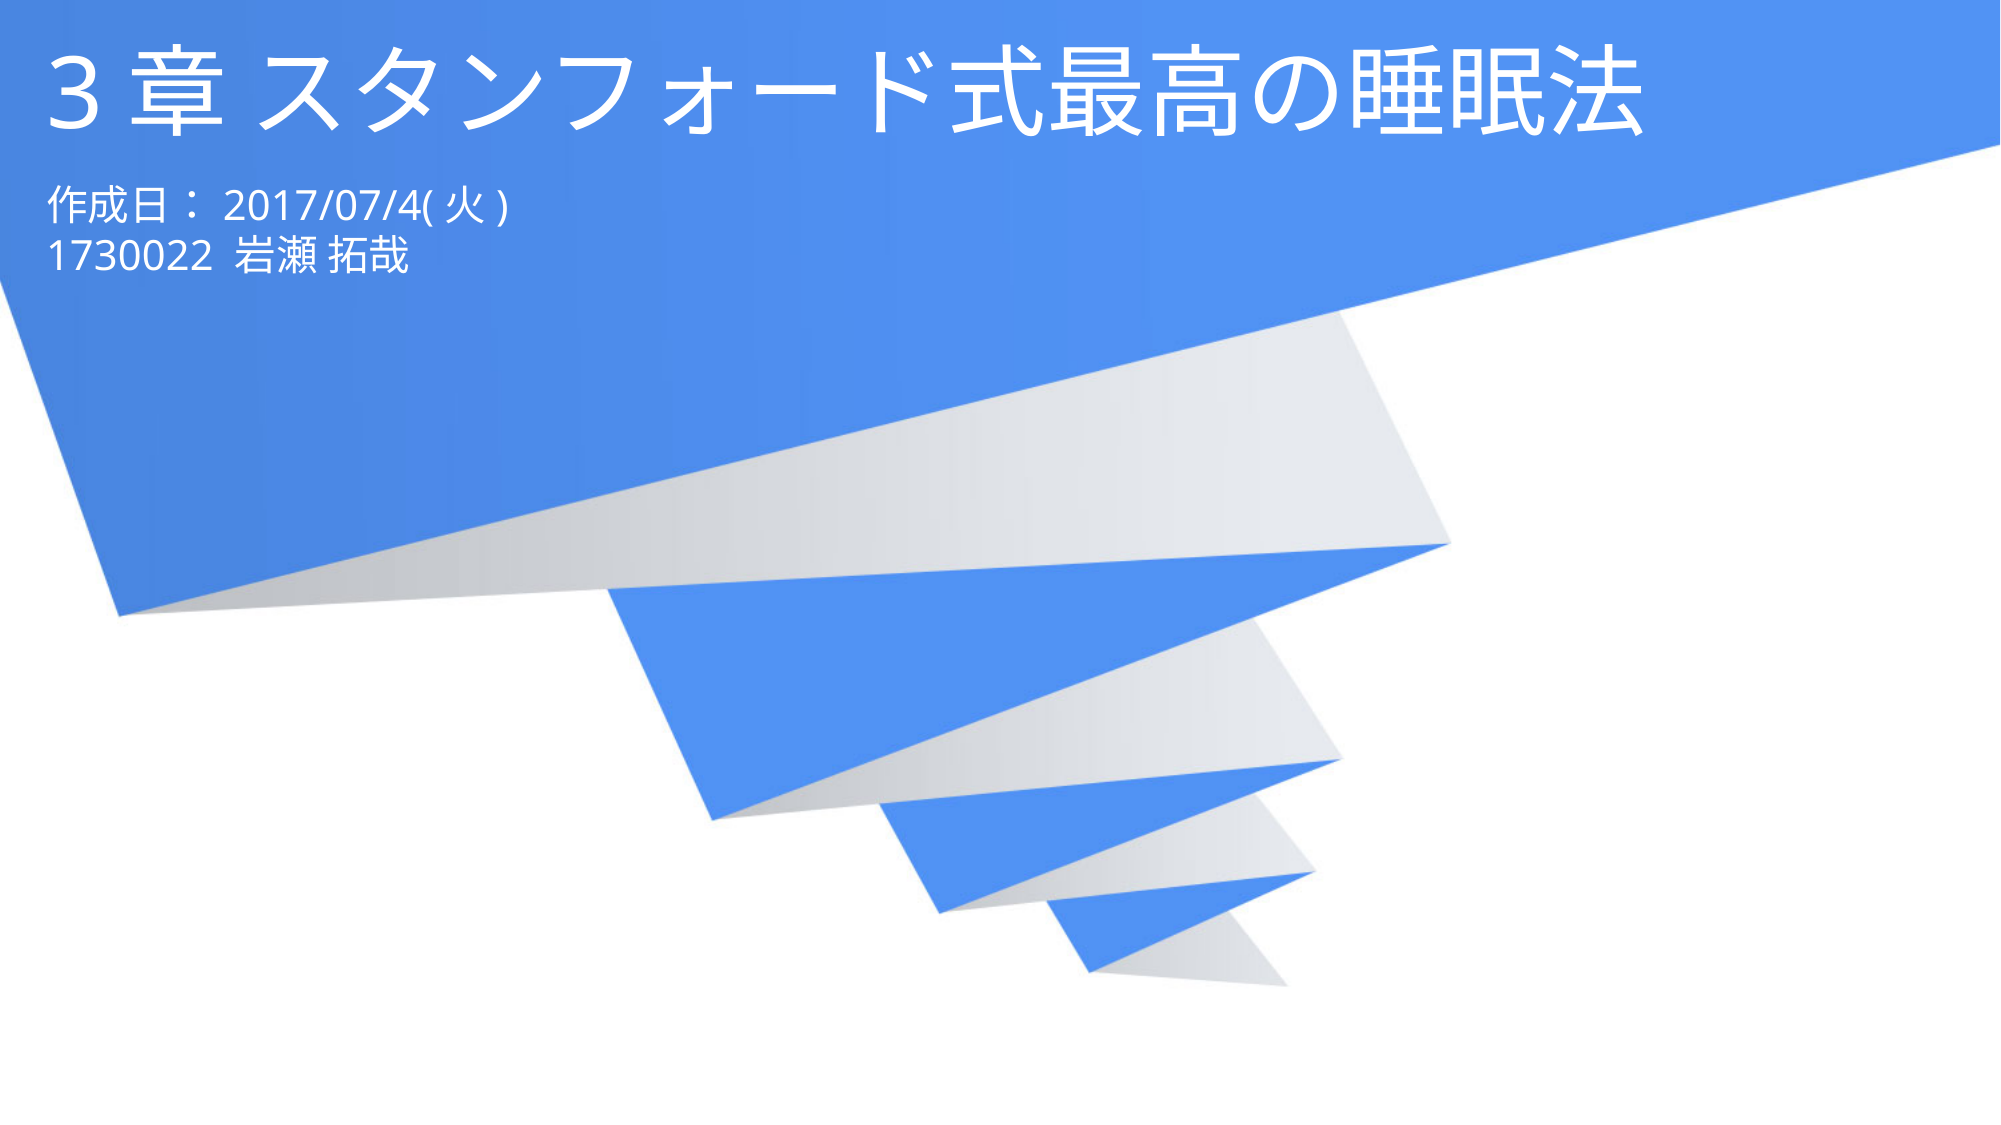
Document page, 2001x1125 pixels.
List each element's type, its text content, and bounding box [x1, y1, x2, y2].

picture [0, 0, 2001, 1125]
text_box 作成日：2017/07/4(火) 1730022 岩瀬 拓哉 [31, 171, 921, 287]
text_box 3章 スタンフォード式最高の睡眠法 [31, 20, 1790, 156]
